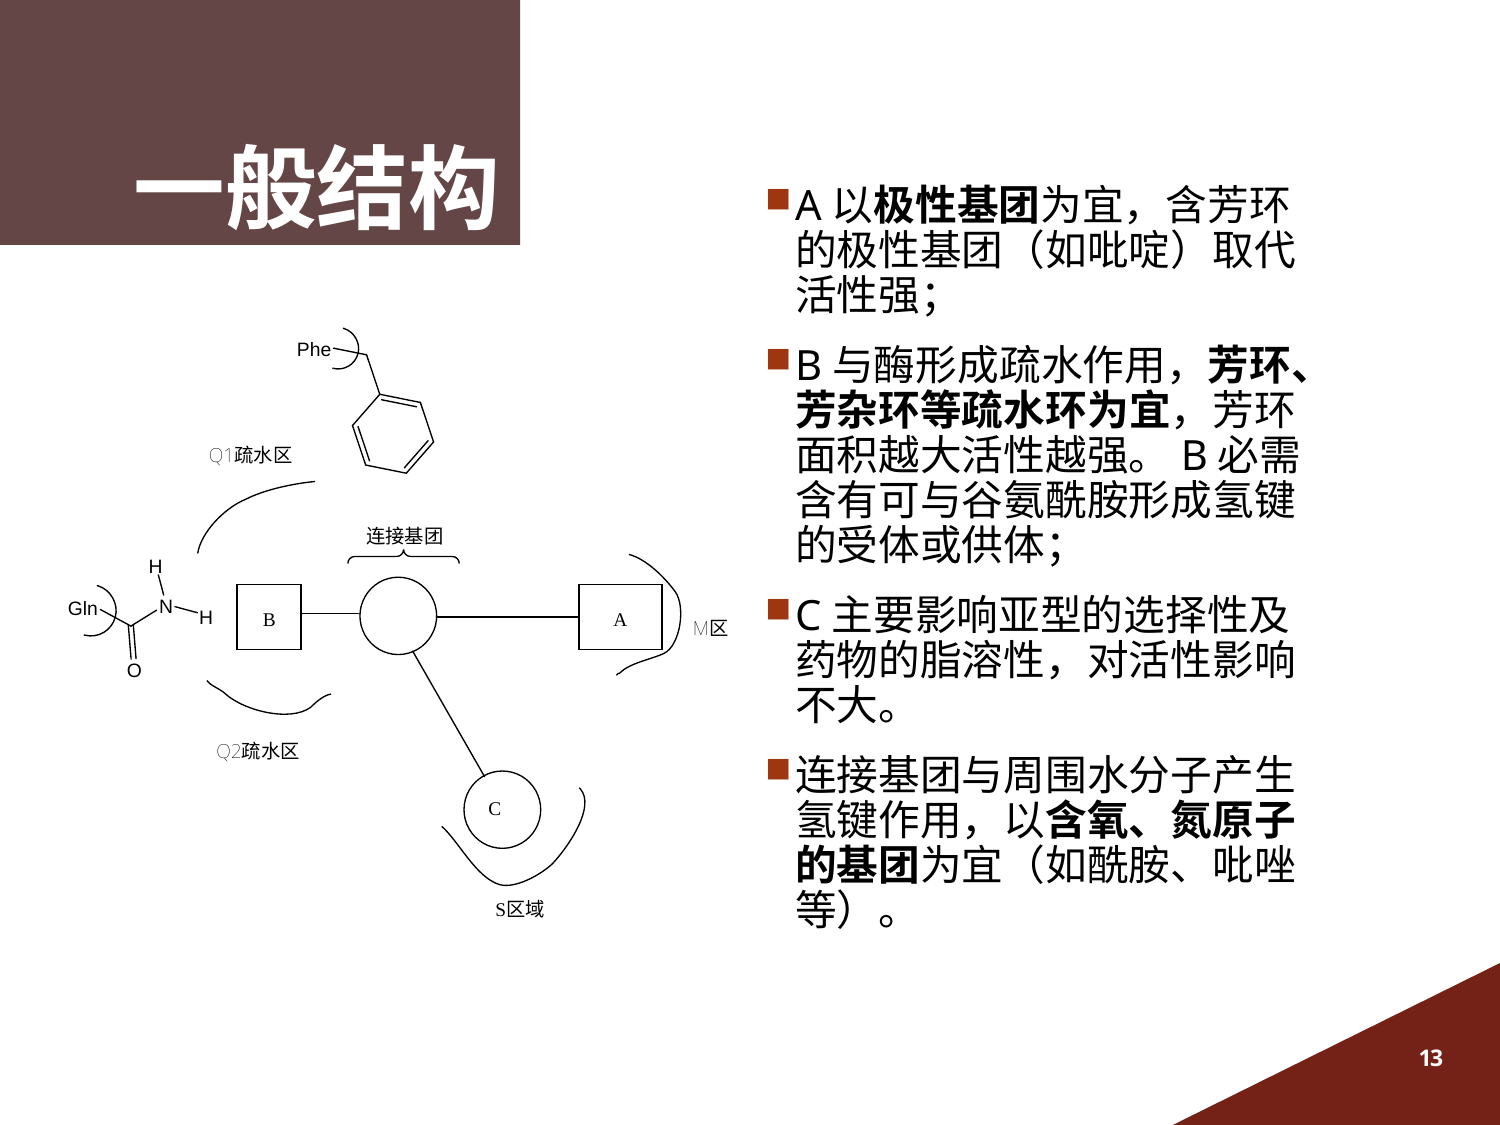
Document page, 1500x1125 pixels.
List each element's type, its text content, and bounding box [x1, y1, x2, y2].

text_box [0, 0, 521, 246]
picture [68, 327, 742, 923]
list A以极性基团为宜，含芳环的极性基团（如吡啶）取代活性强； B与酶形成疏水作用，芳环、芳杂环等疏水环为宜，芳环面积越大活性越强。B必需含有可与谷氨酰胺形成氢键的受体或供体； C主要影响亚型的选择性及药物的脂溶性，对活性影响不大。 连接基团与周围水分子产生氢键作用，以含氧、氮原子的基团为宜（如酰胺、吡唑等）。 [750, 177, 1343, 943]
slide_number 13 [1391, 1028, 1471, 1089]
text_box [1171, 962, 1500, 1125]
title 一般结构 [118, 61, 1394, 326]
